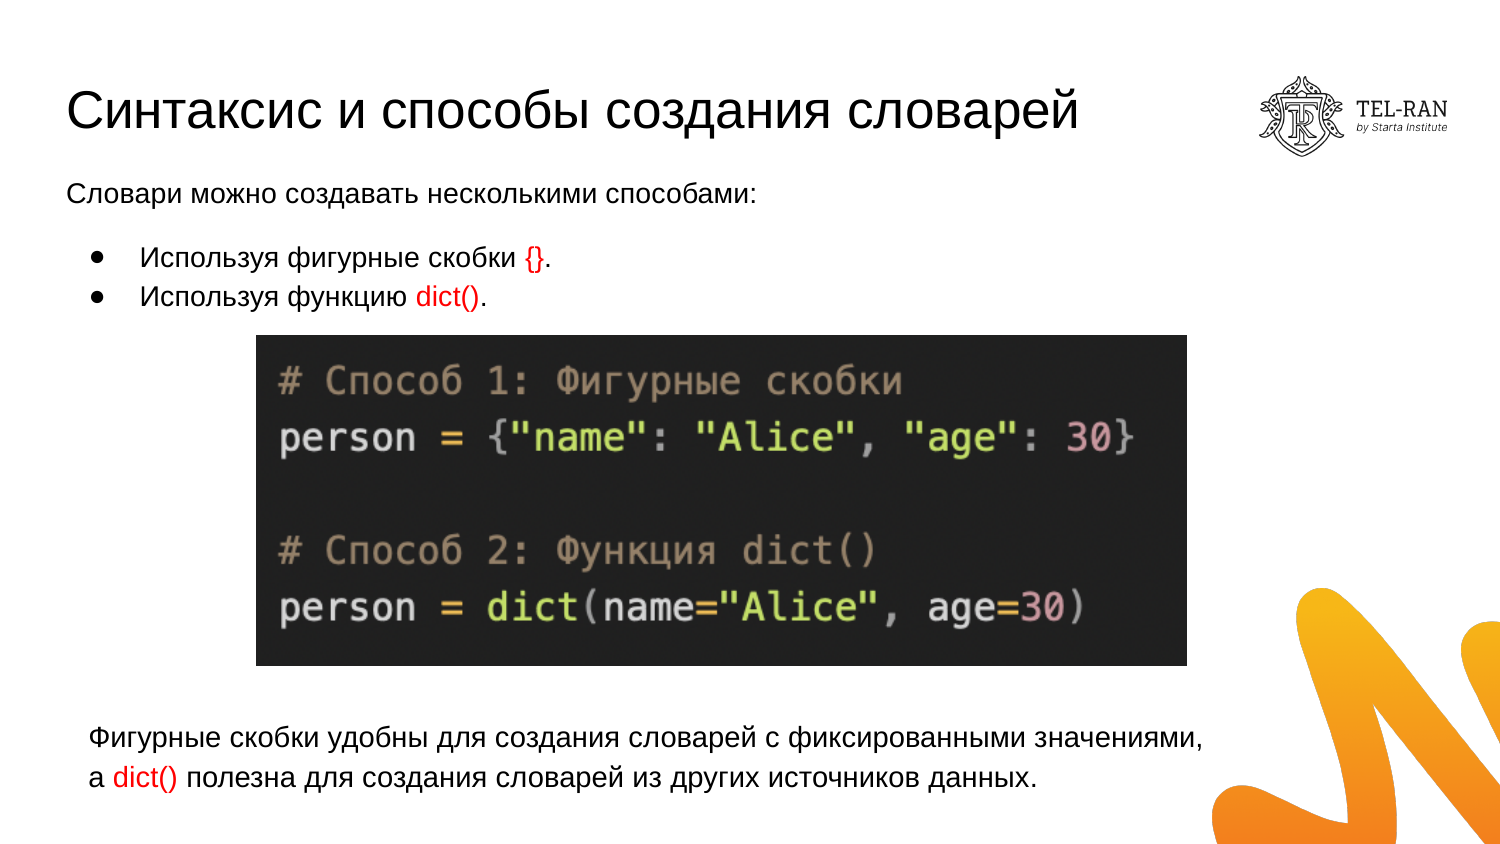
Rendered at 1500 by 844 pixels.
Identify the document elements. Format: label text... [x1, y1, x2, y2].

picture [1259, 76, 1447, 157]
list Словари можно создавать несколькими способами: Используя фигурные скобки {}. Используя функцию dict(). [51, 154, 1289, 329]
text_box Фигурные скобки удобны для создания словарей с фиксированными значениями, а dict() полезна для создания словарей из других источников данных. [73, 698, 1147, 809]
title Синтаксис и способы создания словарей [51, 60, 1449, 154]
picture [255, 334, 1500, 844]
